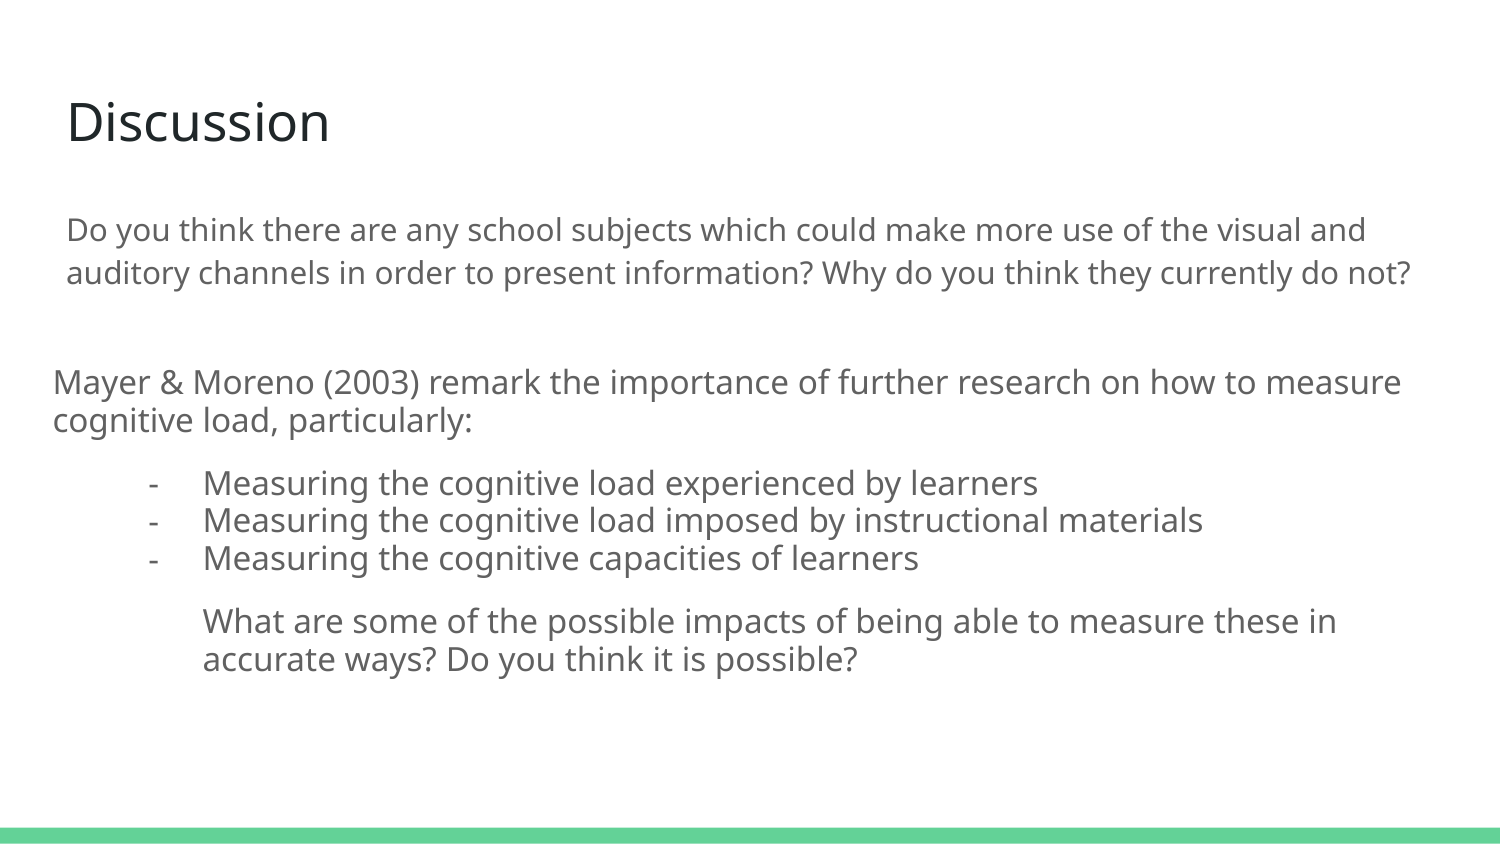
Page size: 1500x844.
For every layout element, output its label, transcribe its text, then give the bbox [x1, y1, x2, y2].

list Do you think there are any school subjects which could make more use of the visual and auditory channels in order to present information? Why do you think they currently do not? [51, 189, 1449, 464]
list Mayer & Moreno (2003) remark the importance of further research on how to measure cognitive load, particularly: Measuring the cognitive load experienced by learners Measuring the cognitive load imposed by instructional materials Measuring the cognitive capacities of learners What are some of the possible impacts of being able to measure these in accurate ways? Do you think it is possible? [37, 348, 1436, 624]
title Discussion [51, 72, 1449, 167]
